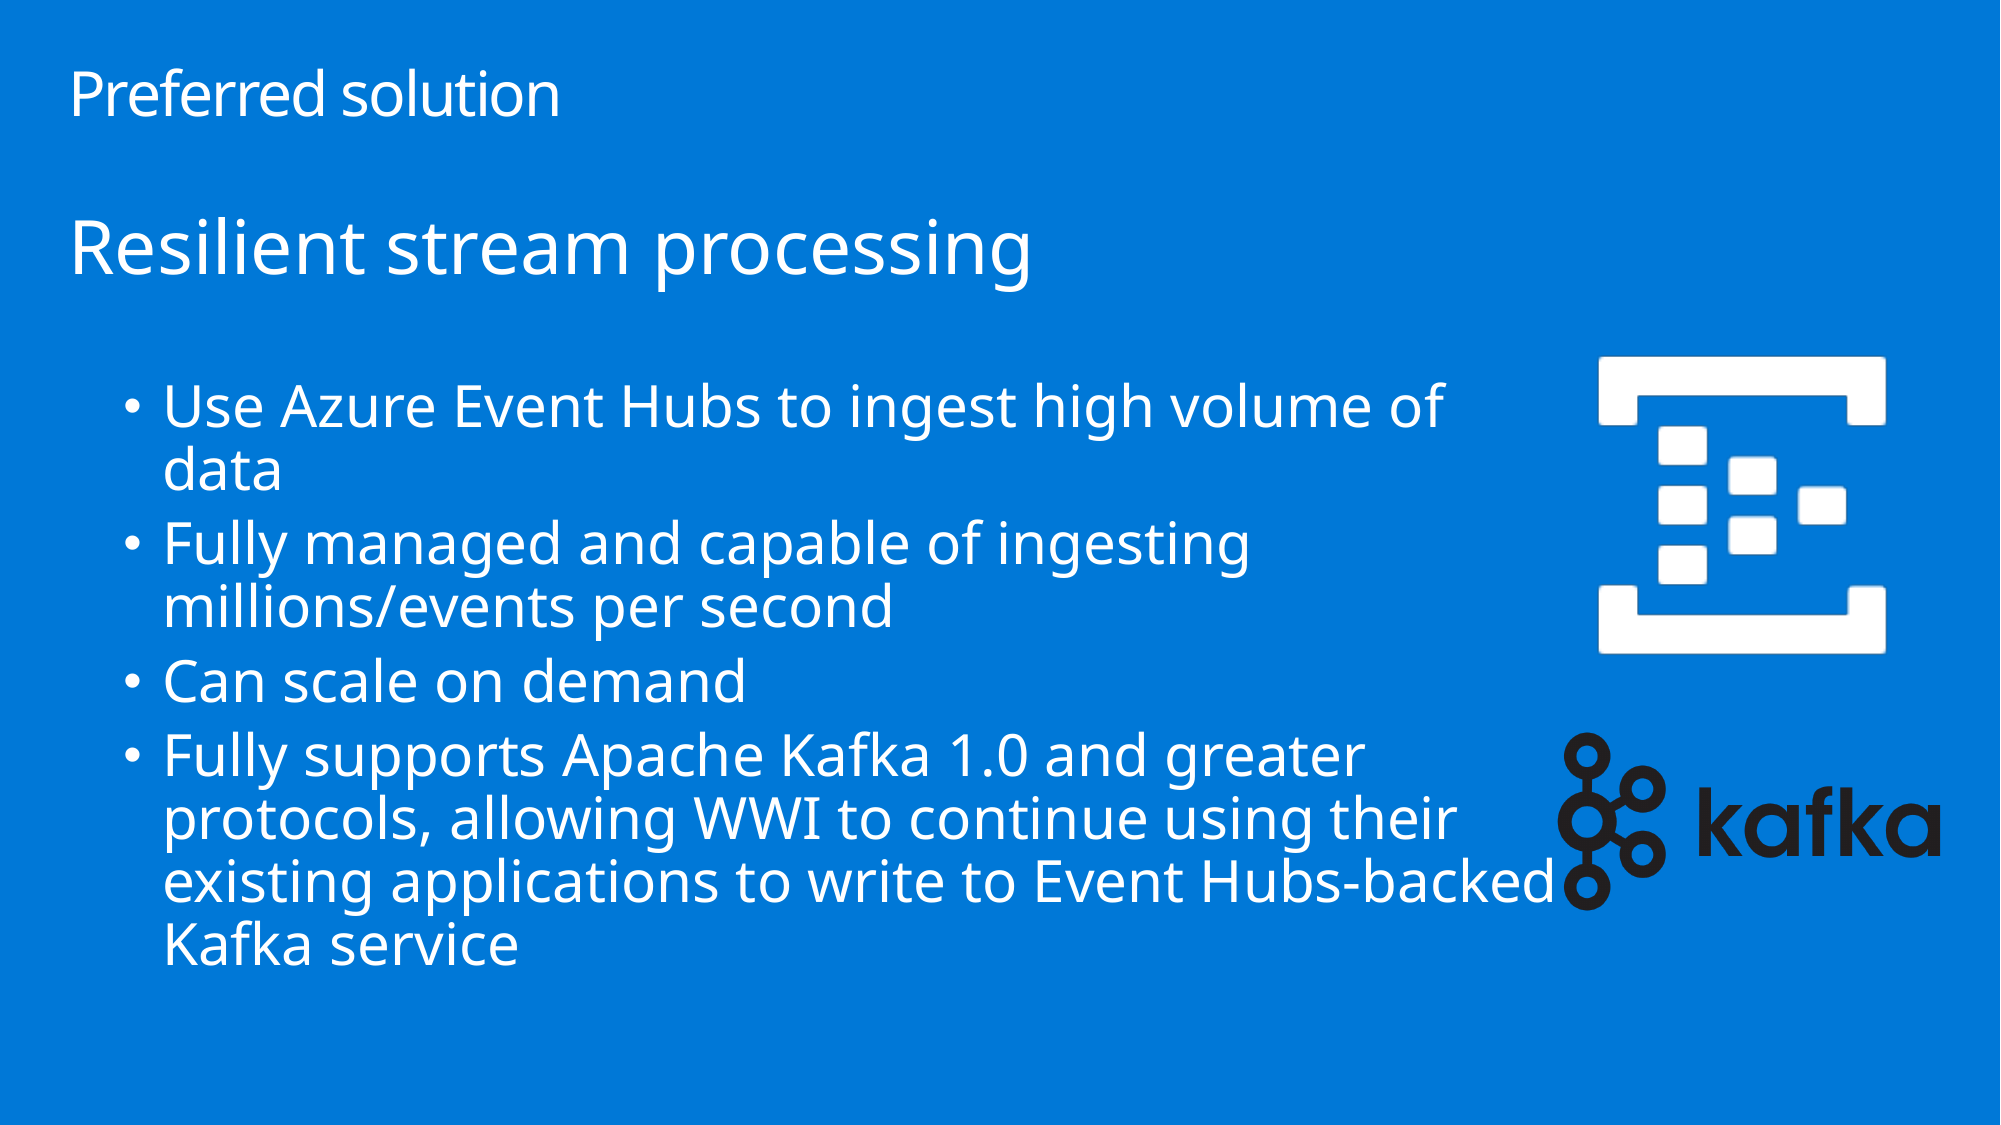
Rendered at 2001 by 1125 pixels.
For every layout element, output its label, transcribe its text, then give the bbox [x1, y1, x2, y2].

list Resilient stream processing Use Azure Event Hubs to ingest high volume of data Fully managed and capable of ingesting millions/events per second Can scale on demand Fully supports Apache Kafka 1.0 and greater protocols, allowing WWI to continue using their existing applications to write to Event Hubs-backed Kafka service [44, 195, 1590, 1125]
picture [1589, 346, 1907, 665]
title Preferred solution [44, 47, 1957, 196]
picture [1333, 681, 2000, 1125]
